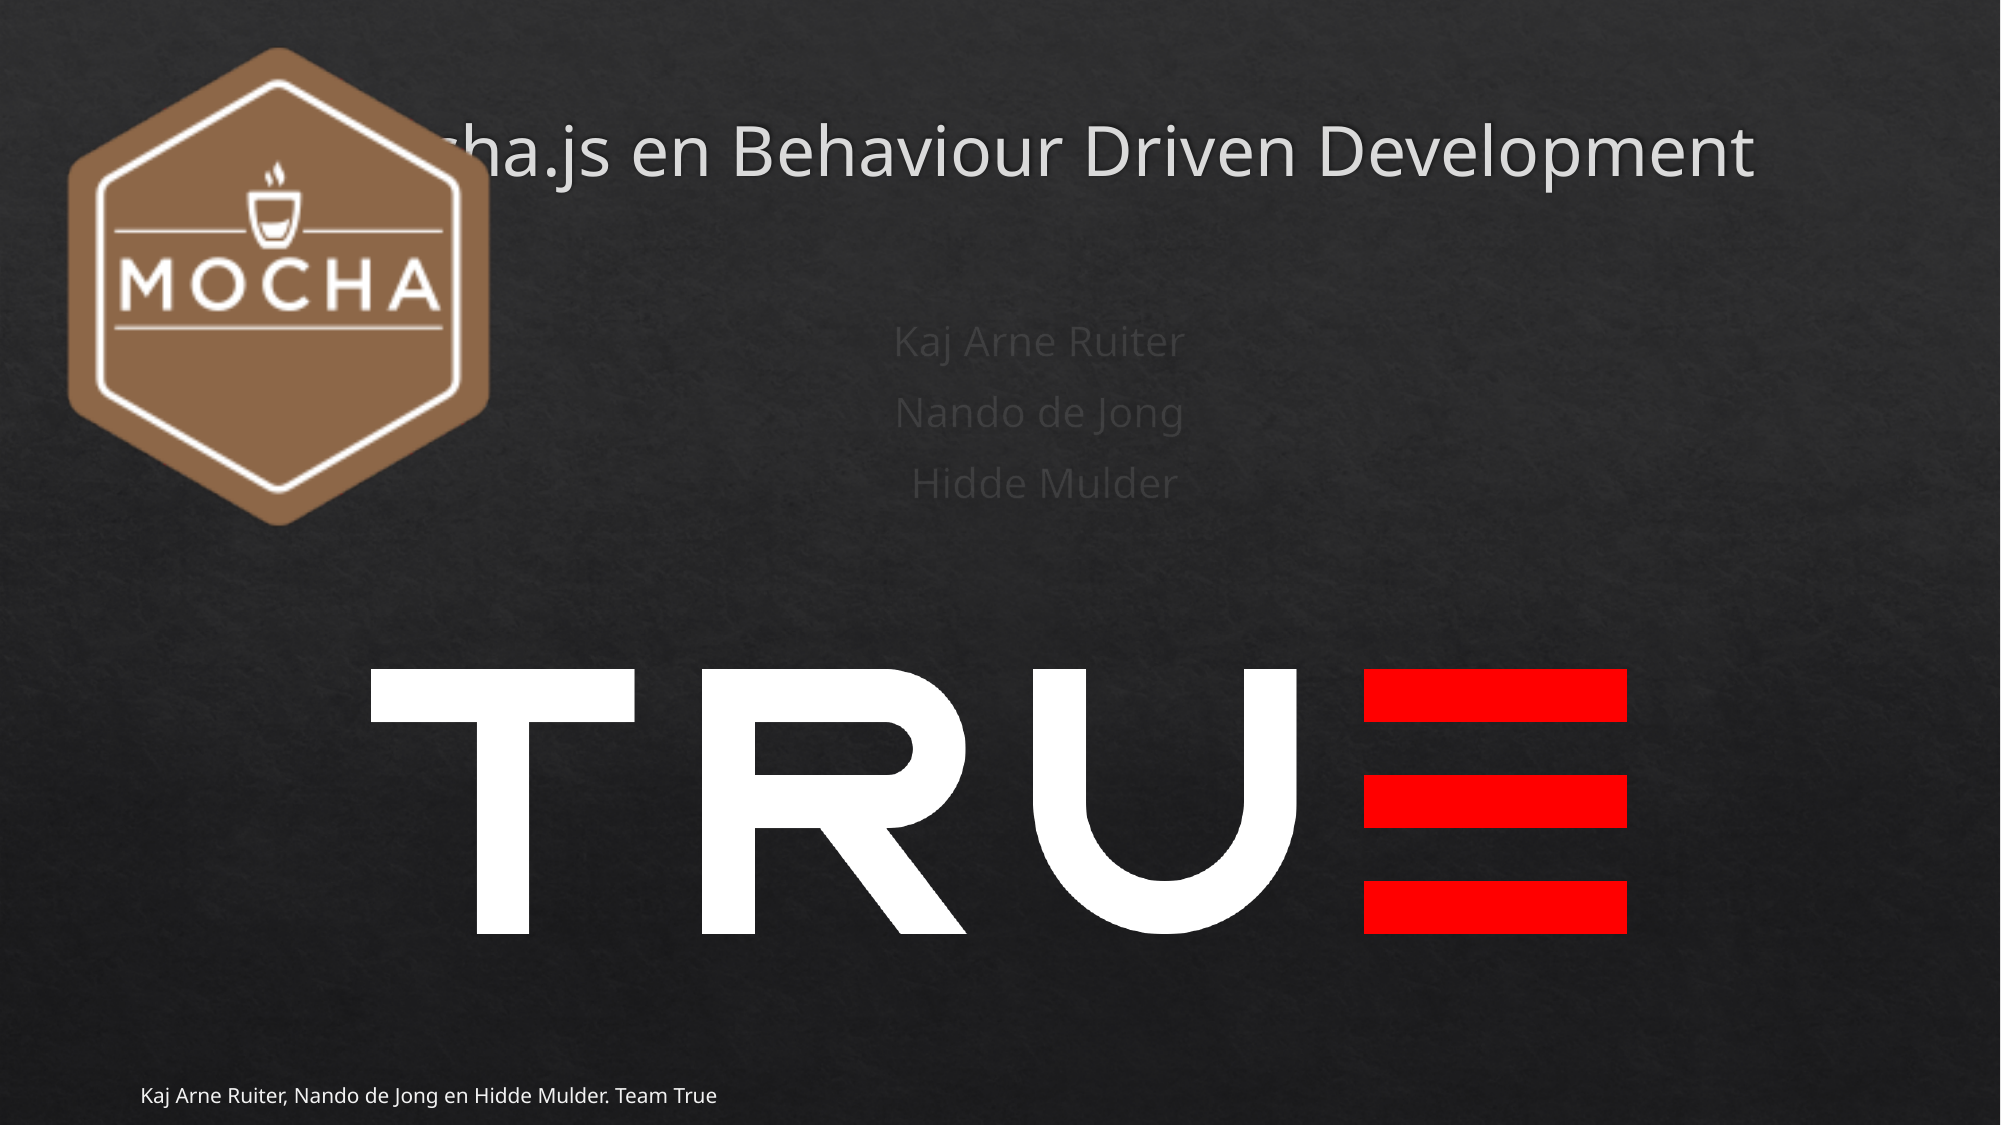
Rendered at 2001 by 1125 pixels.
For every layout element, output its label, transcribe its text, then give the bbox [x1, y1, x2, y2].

subtitle Kaj Arne Ruiter Nando de Jong Hidde Mulder [241, 307, 1838, 583]
title Mocha.js en Behaviour Driven Development [546, 53, 1814, 198]
picture [21, 29, 538, 546]
footer Kaj Arne Ruiter, Nando de Jong en Hidde Mulder. Team True [125, 1065, 1221, 1125]
picture [371, 669, 1627, 934]
